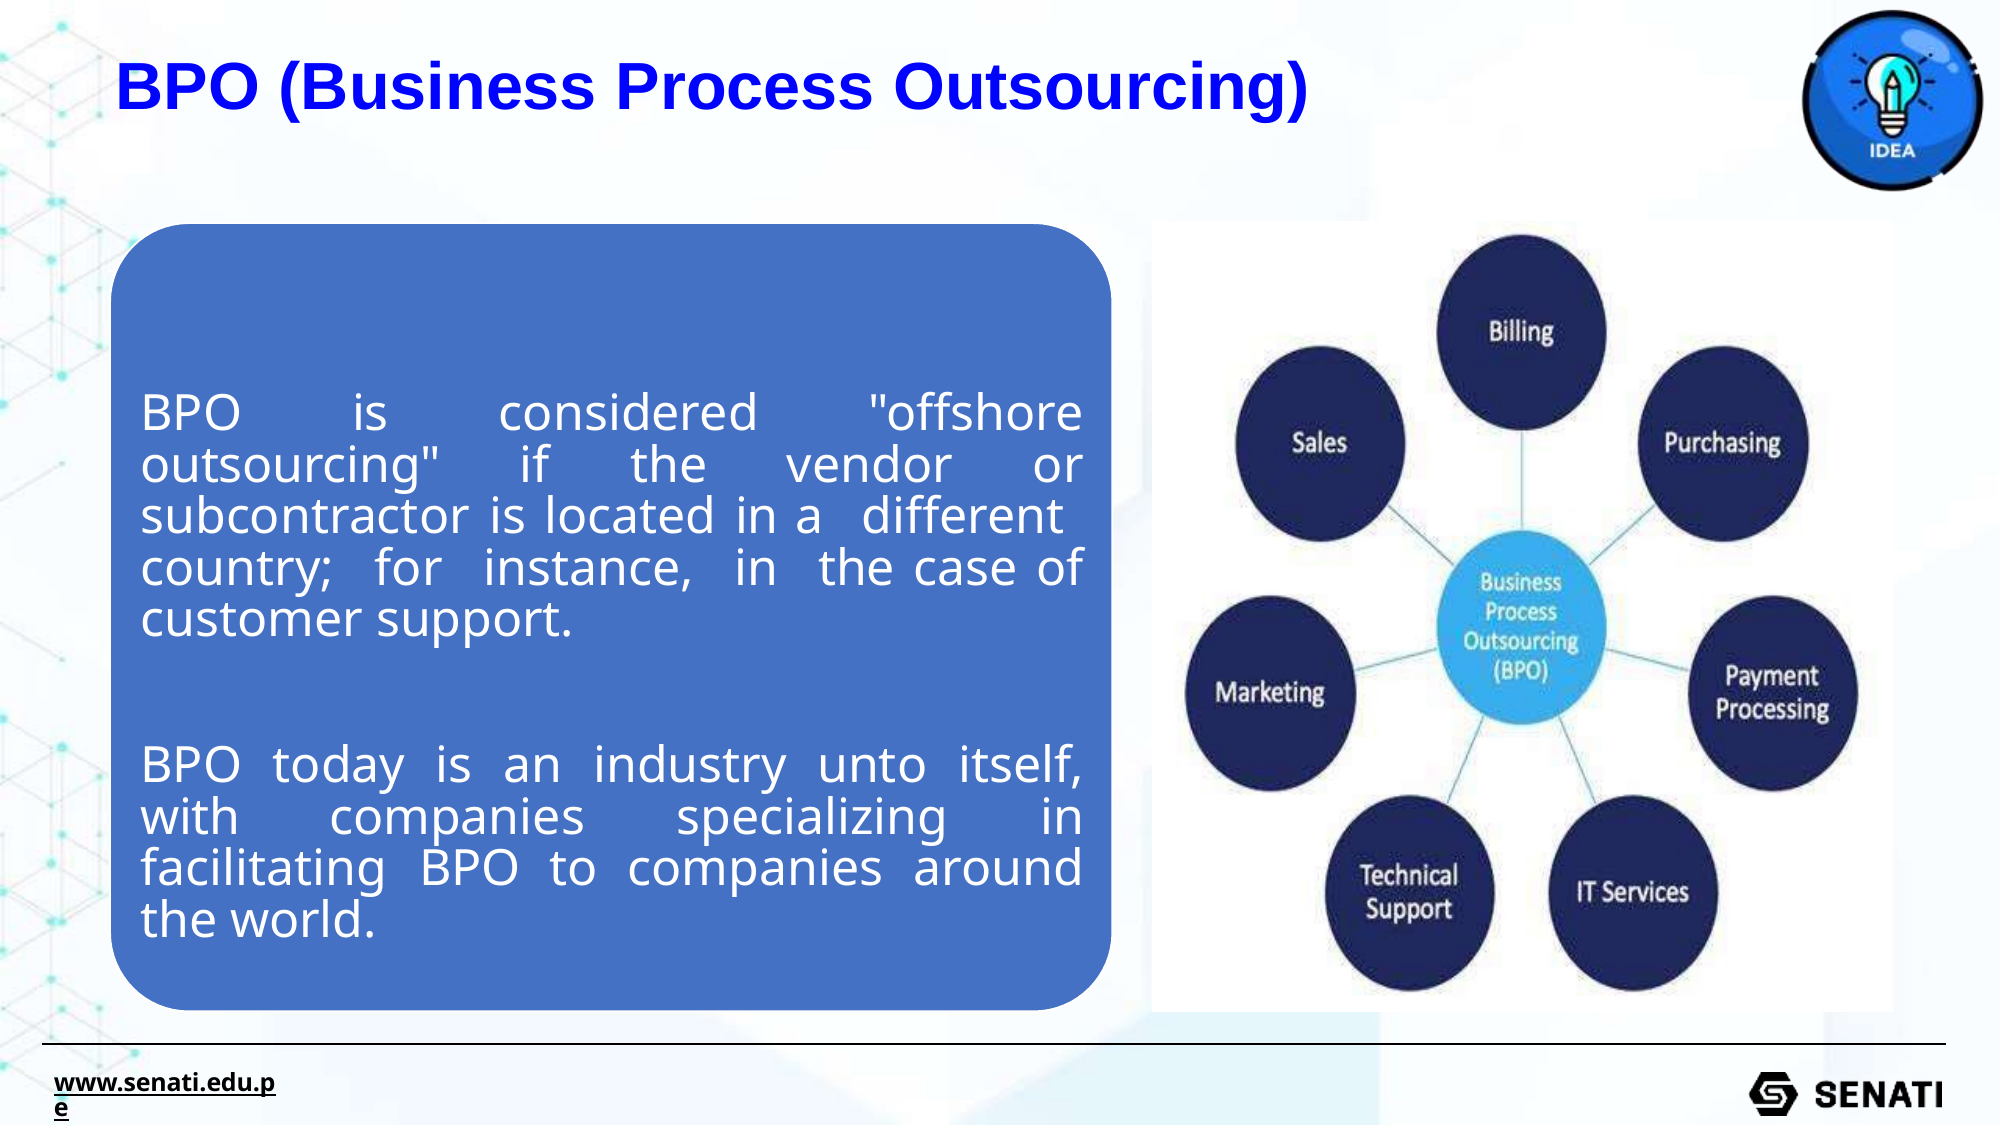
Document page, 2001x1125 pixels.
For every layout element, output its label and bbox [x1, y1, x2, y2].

picture [0, 0, 2000, 1125]
text_box [108, 221, 1114, 1013]
